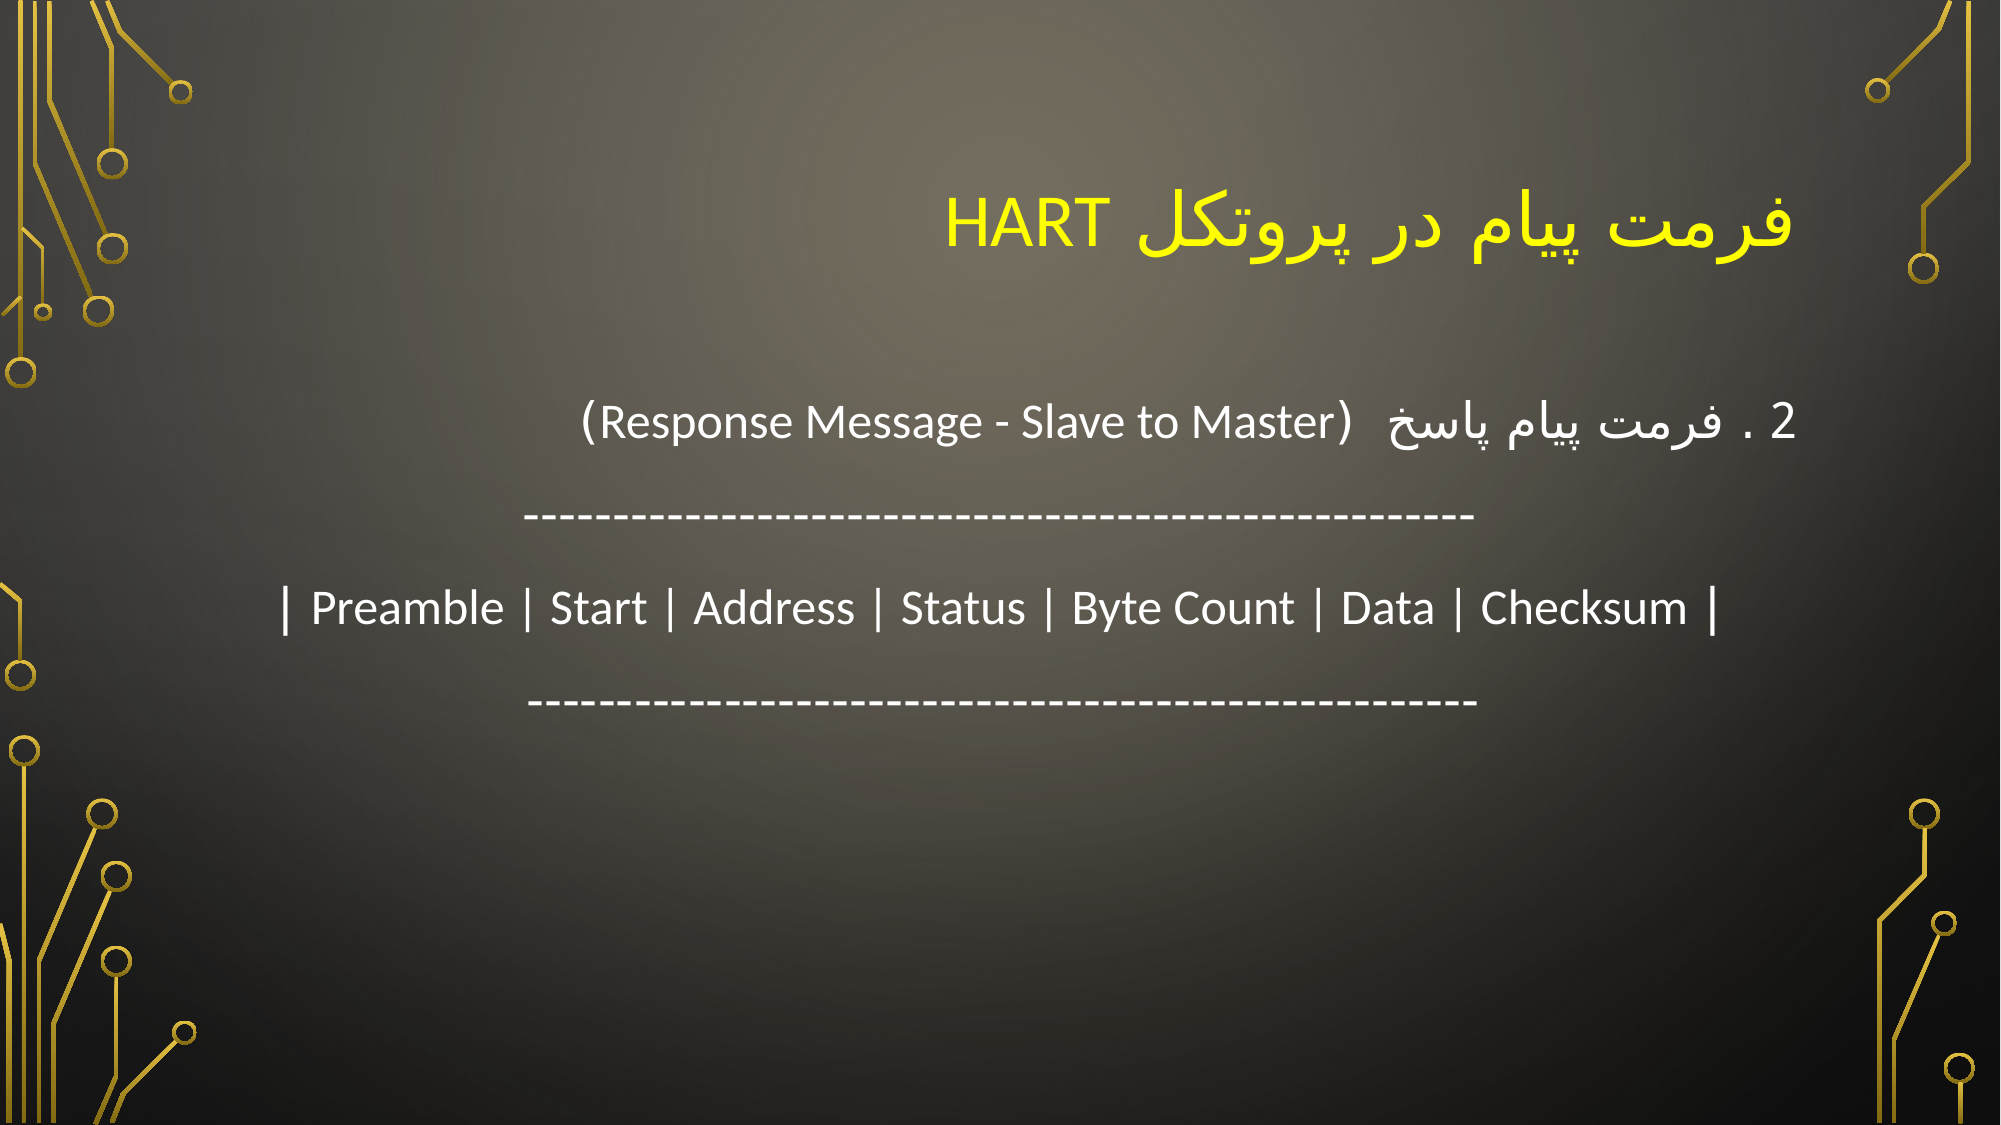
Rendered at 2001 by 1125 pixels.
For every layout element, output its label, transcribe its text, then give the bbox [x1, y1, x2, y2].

list 2 . فرمت پیام پاسخ (Response Message - Slave to Master) ----------------------------------------------------- | Preamble | Start | Address | Status | Byte Count | Data | Checksum | ----------------------------------------------------- [187, 369, 1813, 950]
title فرمت پیام در پروتکل HART [187, 101, 1813, 344]
